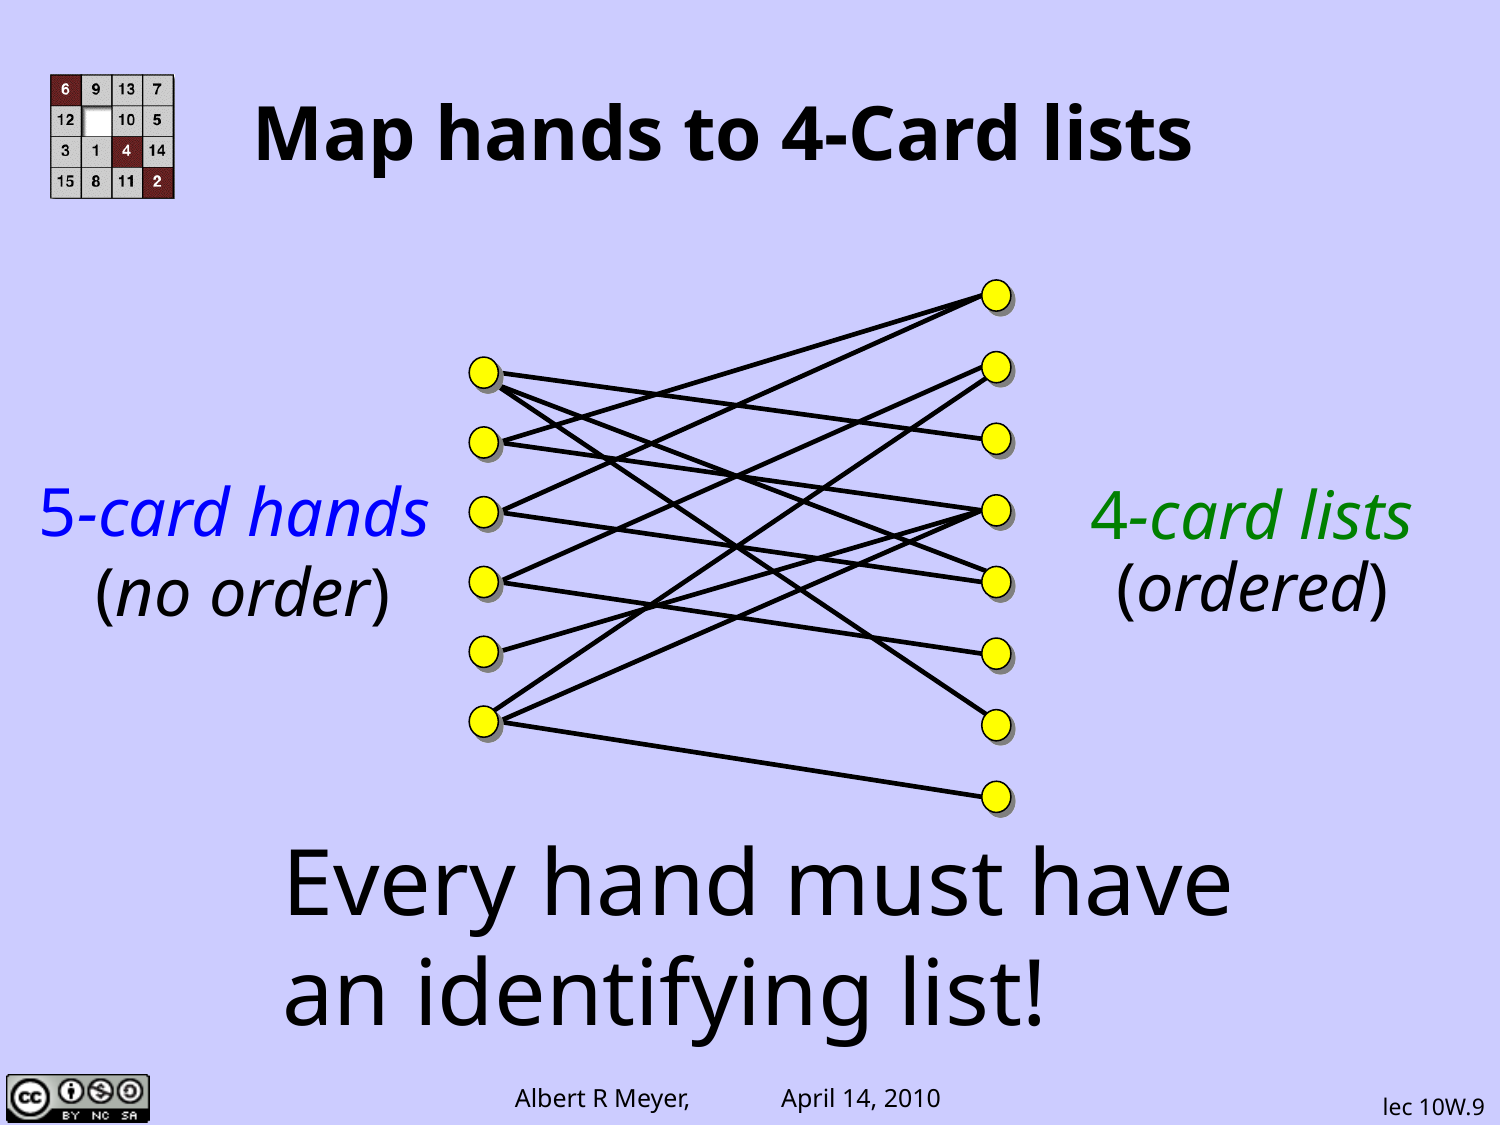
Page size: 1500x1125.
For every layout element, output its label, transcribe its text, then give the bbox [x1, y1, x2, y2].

picture [6, 1074, 150, 1123]
text_box 5-card hands (no order) [23, 462, 463, 638]
slide_number lec 10W.9 [1062, 1084, 1500, 1125]
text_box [468, 279, 1012, 813]
title Map hands to 4-Card lists [237, 49, 1426, 226]
text_box Every hand must have an identifying list! [267, 816, 1250, 1051]
text_box 4-card lists (ordered) [1075, 474, 1429, 634]
picture [50, 74, 175, 199]
